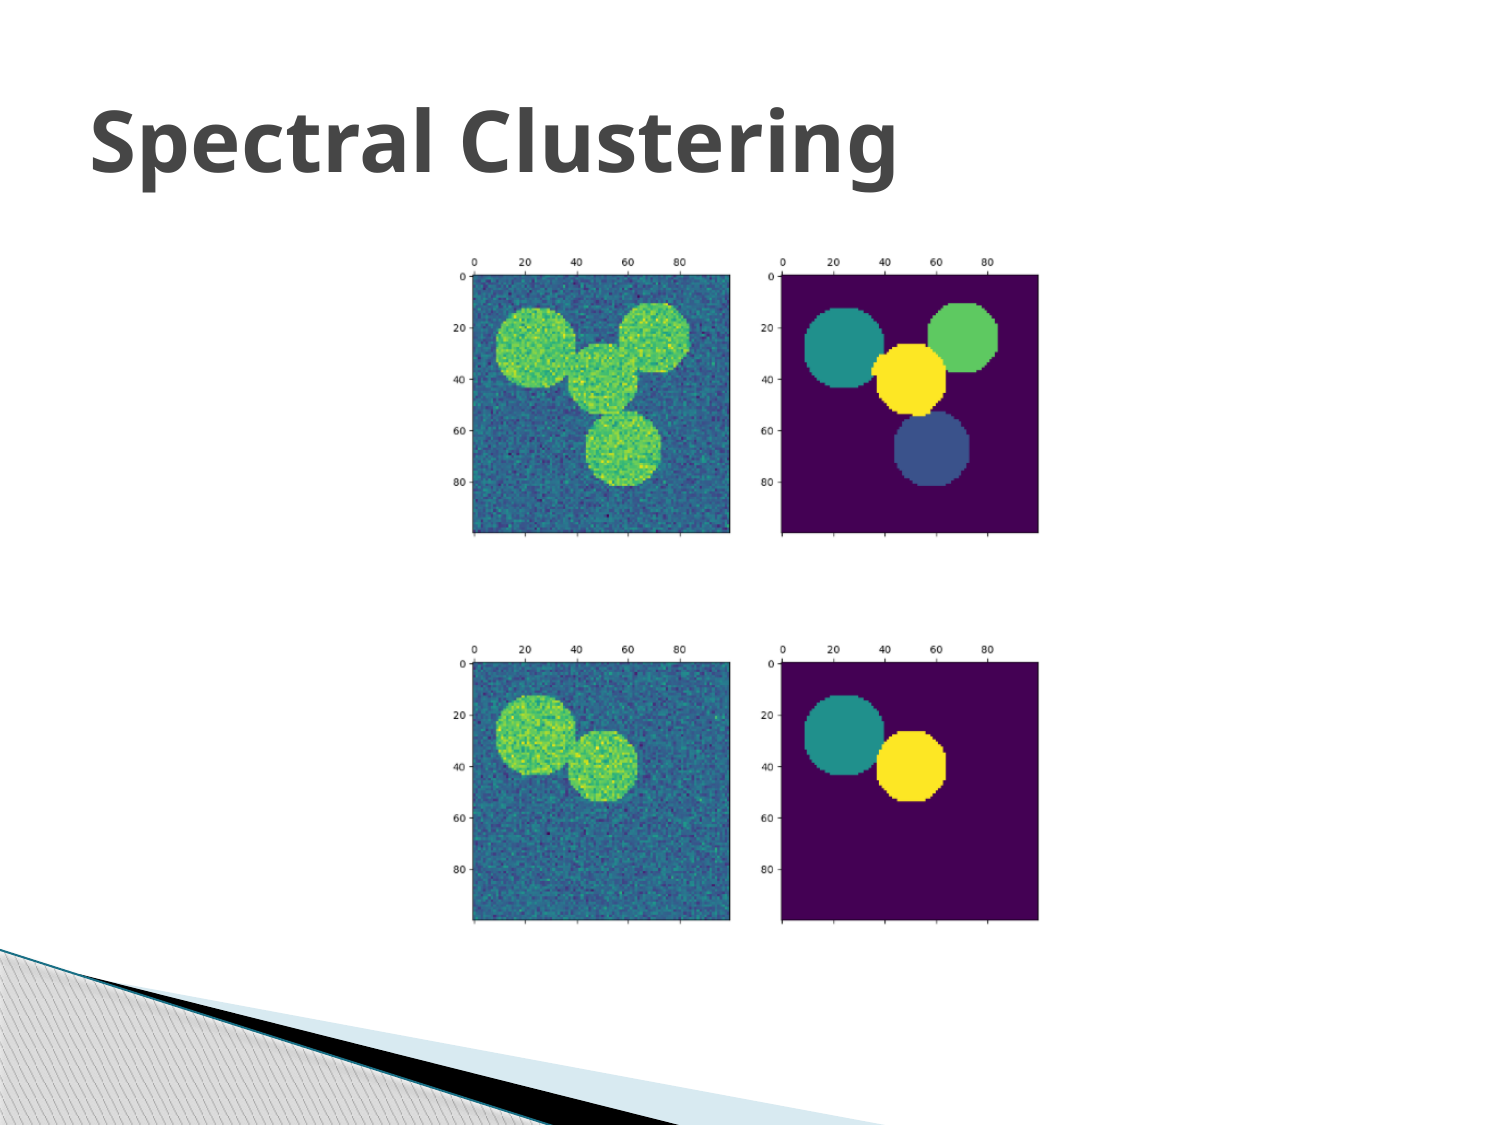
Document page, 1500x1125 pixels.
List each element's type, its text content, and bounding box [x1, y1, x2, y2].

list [363, 242, 1137, 986]
title Spectral Clustering [75, 45, 1425, 233]
